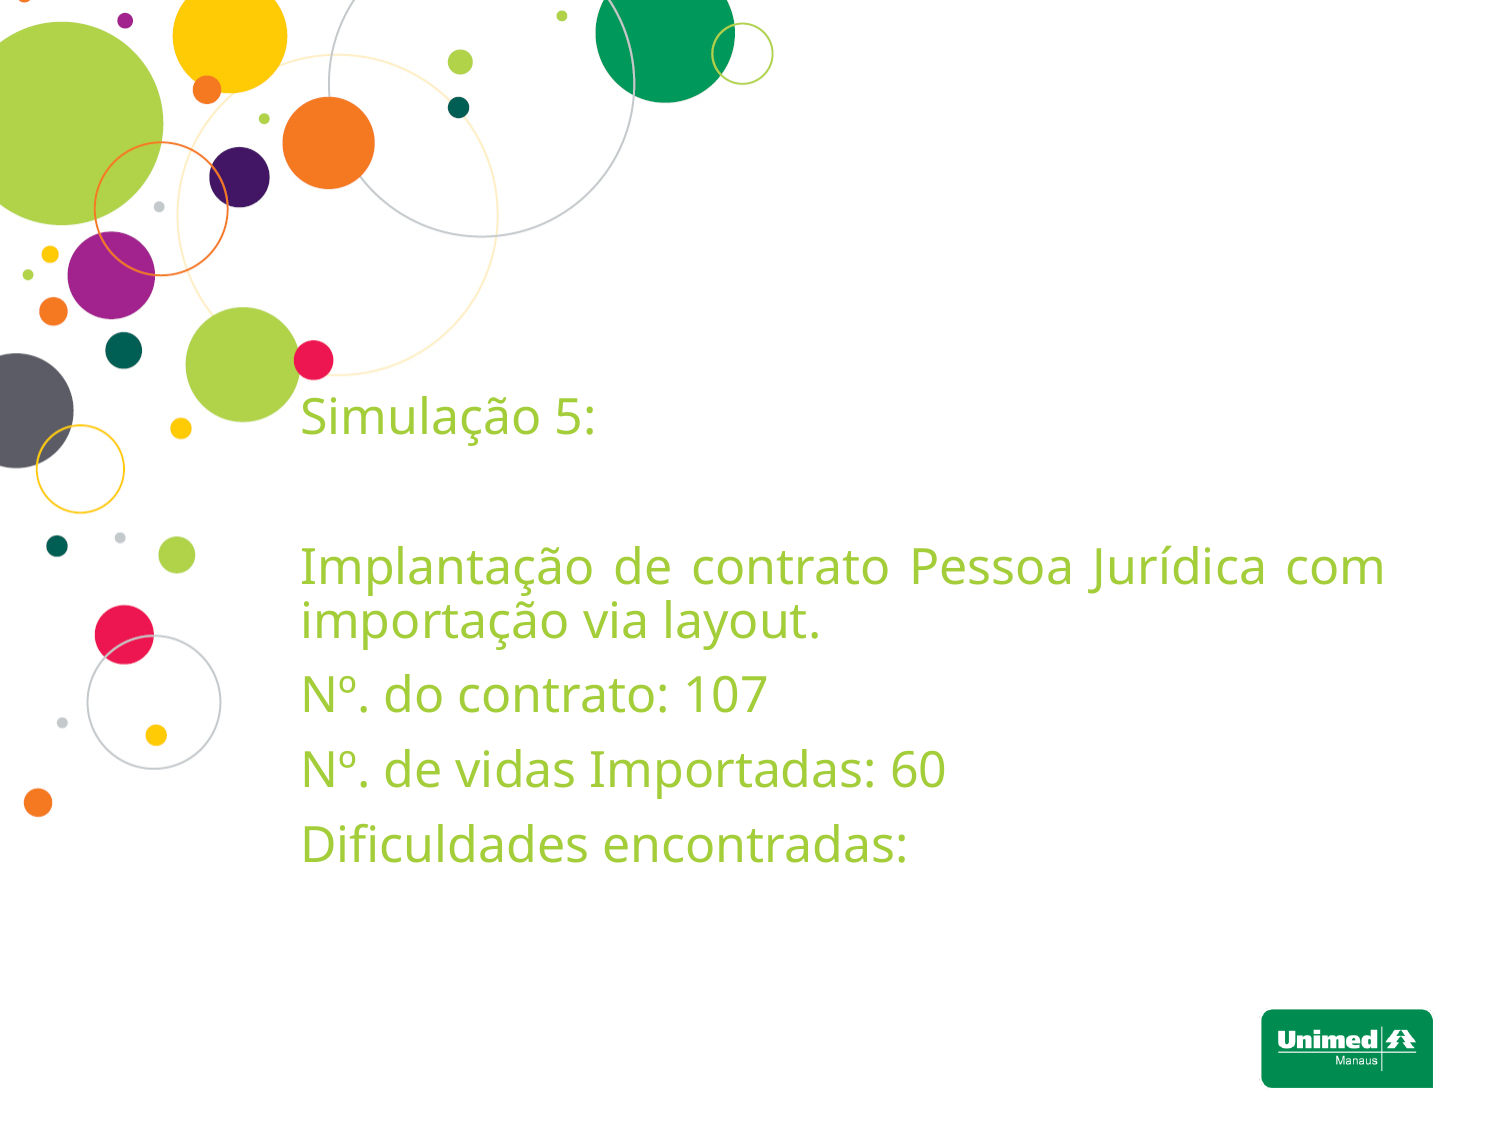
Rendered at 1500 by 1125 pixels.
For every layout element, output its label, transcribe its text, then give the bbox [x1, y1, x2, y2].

list Simulação 5: Implantação de contrato Pessoa Jurídica com importação via layout. Nº. do contrato: 107 Nº. de vidas Importadas: 60 Dificuldades encontradas: [285, 383, 1403, 933]
picture [0, 0, 1500, 1123]
